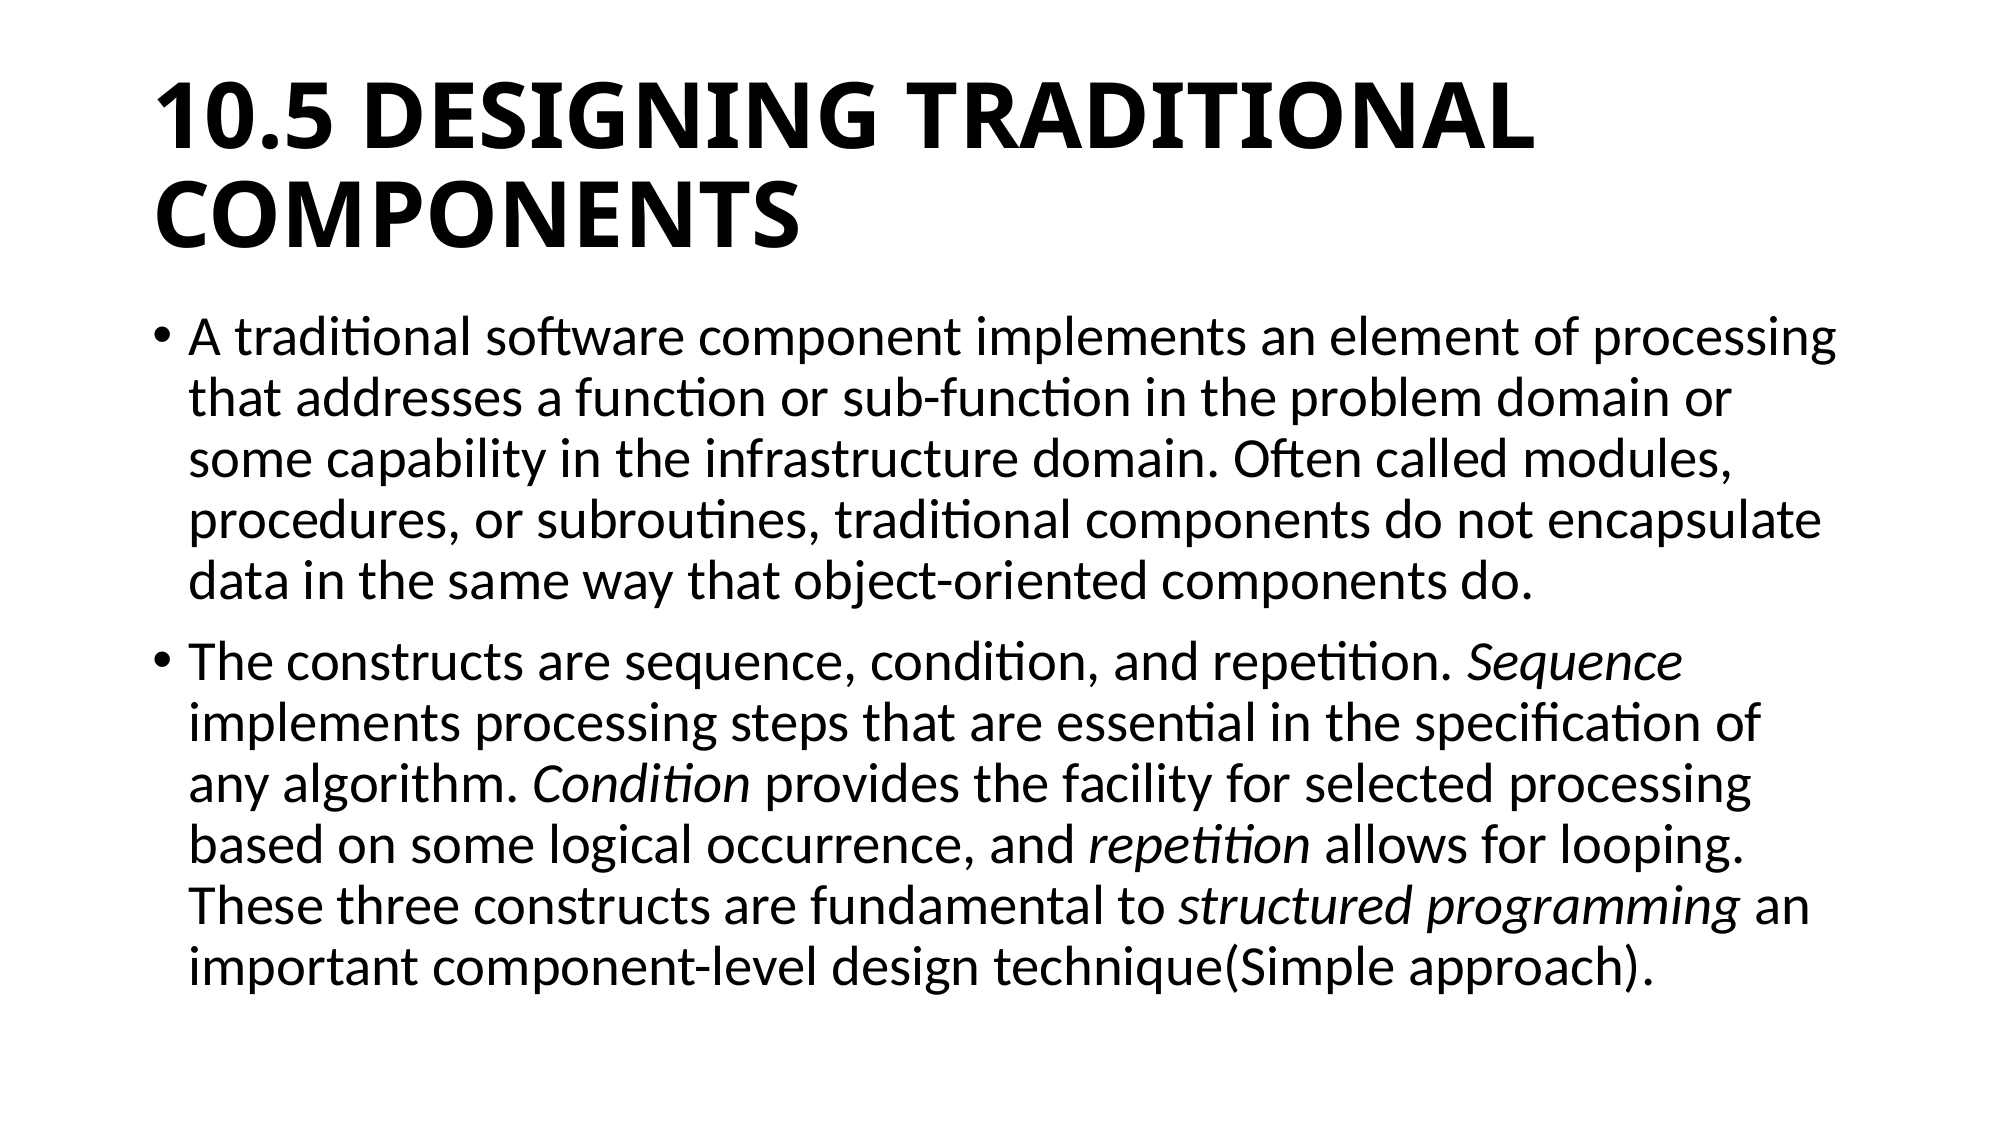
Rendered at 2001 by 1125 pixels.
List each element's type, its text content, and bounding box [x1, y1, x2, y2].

title 10.5 DESIGNING TRADITIONAL COMPONENTS [137, 59, 1863, 278]
list A traditional software component implements an element of processing that addresses a function or sub-function in the problem domain or some capability in the infrastructure domain. Often called modules, procedures, or subroutines, traditional components do not encapsulate data in the same way that object-oriented components do. The constructs are sequence, condition, and repetition. Sequence implements processing steps that are essential in the specification of any algorithm. Condition provides the facility for selected processing based on some logical occurrence, and repetition allows for looping. These three constructs are fundamental to structured programming an important component-level design technique(Simple approach). [137, 299, 1863, 1014]
